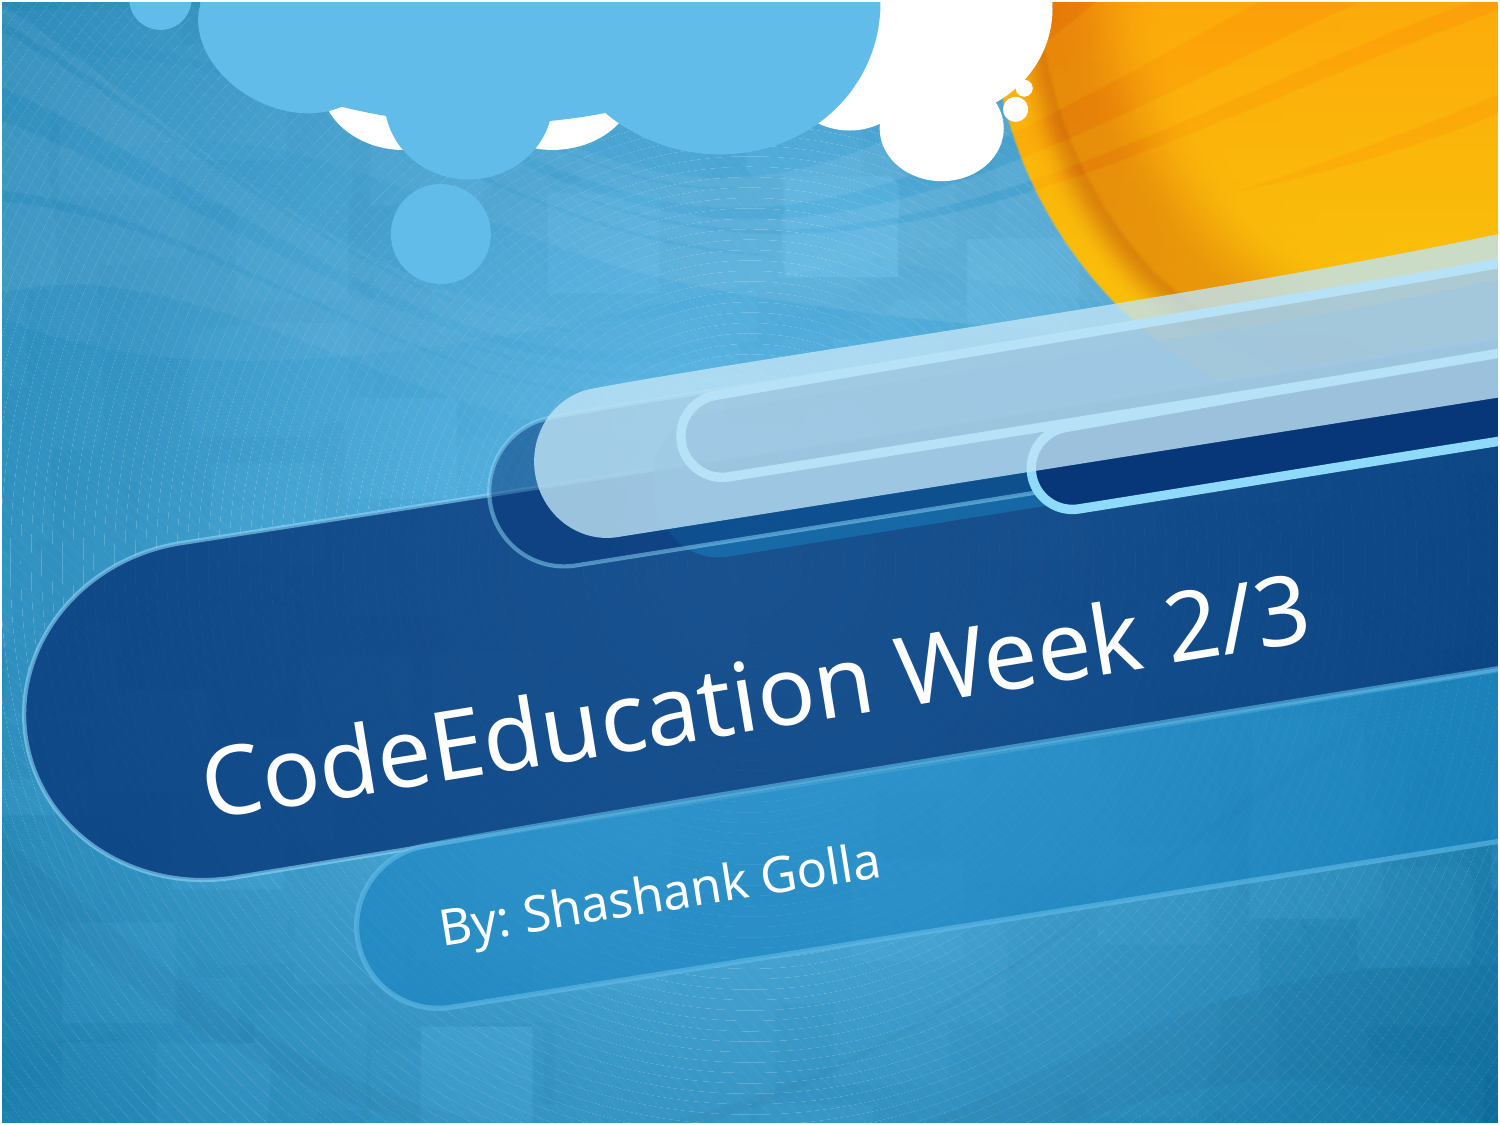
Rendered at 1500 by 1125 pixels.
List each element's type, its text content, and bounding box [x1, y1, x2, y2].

subtitle By: Shashank Golla [413, 690, 1474, 1003]
picture [2, 2, 1498, 1123]
picture [360, 673, 1498, 1005]
title CodeEducation Week 2/3 [154, 387, 1420, 849]
